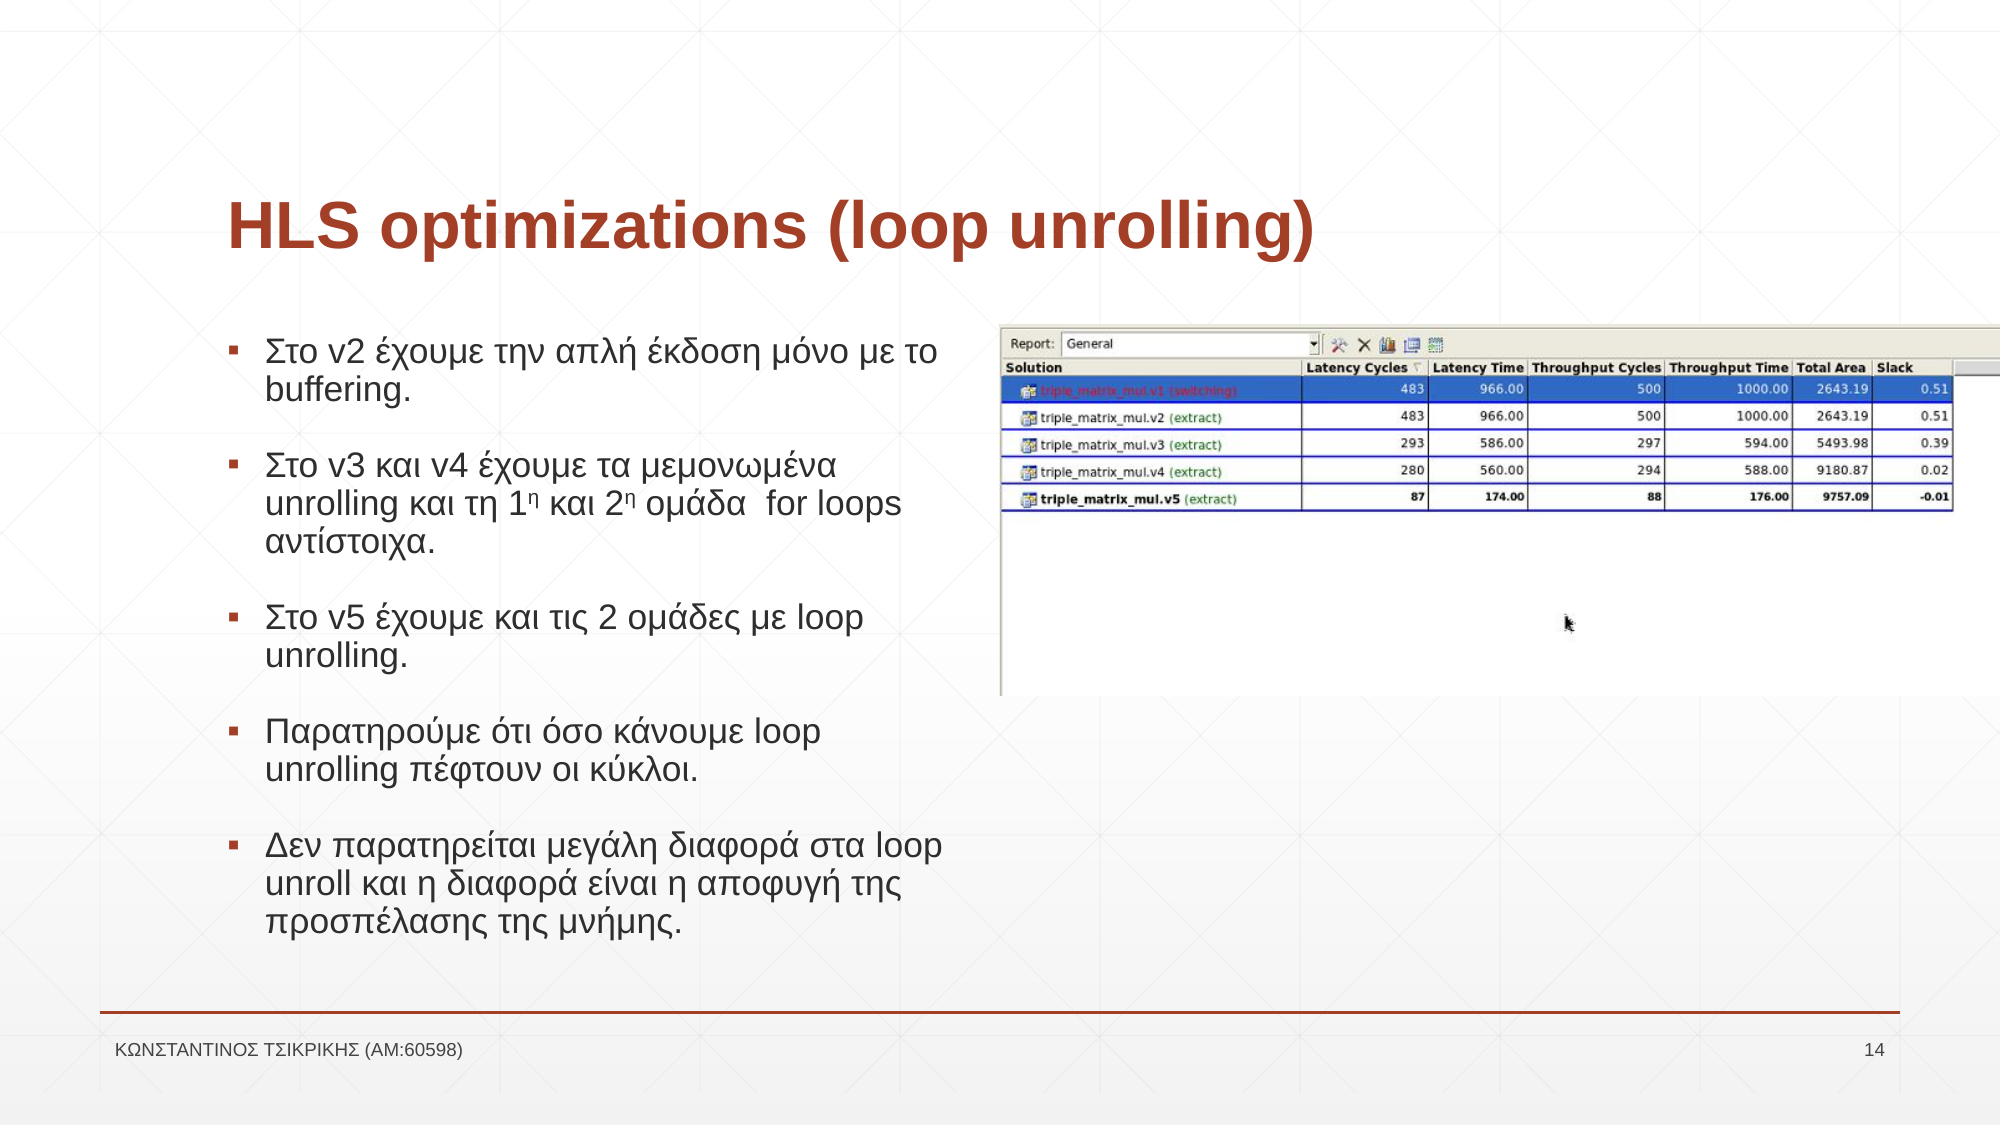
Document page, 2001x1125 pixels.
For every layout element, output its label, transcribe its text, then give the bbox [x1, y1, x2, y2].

slide_number 14 [1749, 1031, 1901, 1069]
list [999, 324, 2000, 696]
footer ΚΩΝΣΤΑΝΤΙΝΟΣ ΤΣΙΚΡΙΚΗΣ (ΑΜ:60598) [99, 1031, 1106, 1069]
list Στο v2 έχουμε την απλή έκδοση μόνο με το buffering. Στο v3 και v4 έχουμε τα μεμονωμένα unrolling και τη 1η και 2η ομάδα for loops αντίστοιχα. Στο v5 έχουμε και τις 2 ομάδες με loop unrolling. Παρατηρούμε ότι όσο κάνουμε loop unrolling πέφτουν οι κύκλοι. Δεν παρατηρείται μεγάλη διαφορά στα loop unroll και η διαφορά είναι η αποφυγή της προσπέλασης της μνήμης. [212, 324, 963, 950]
title HLS optimizations (loop unrolling) [212, 82, 1788, 271]
